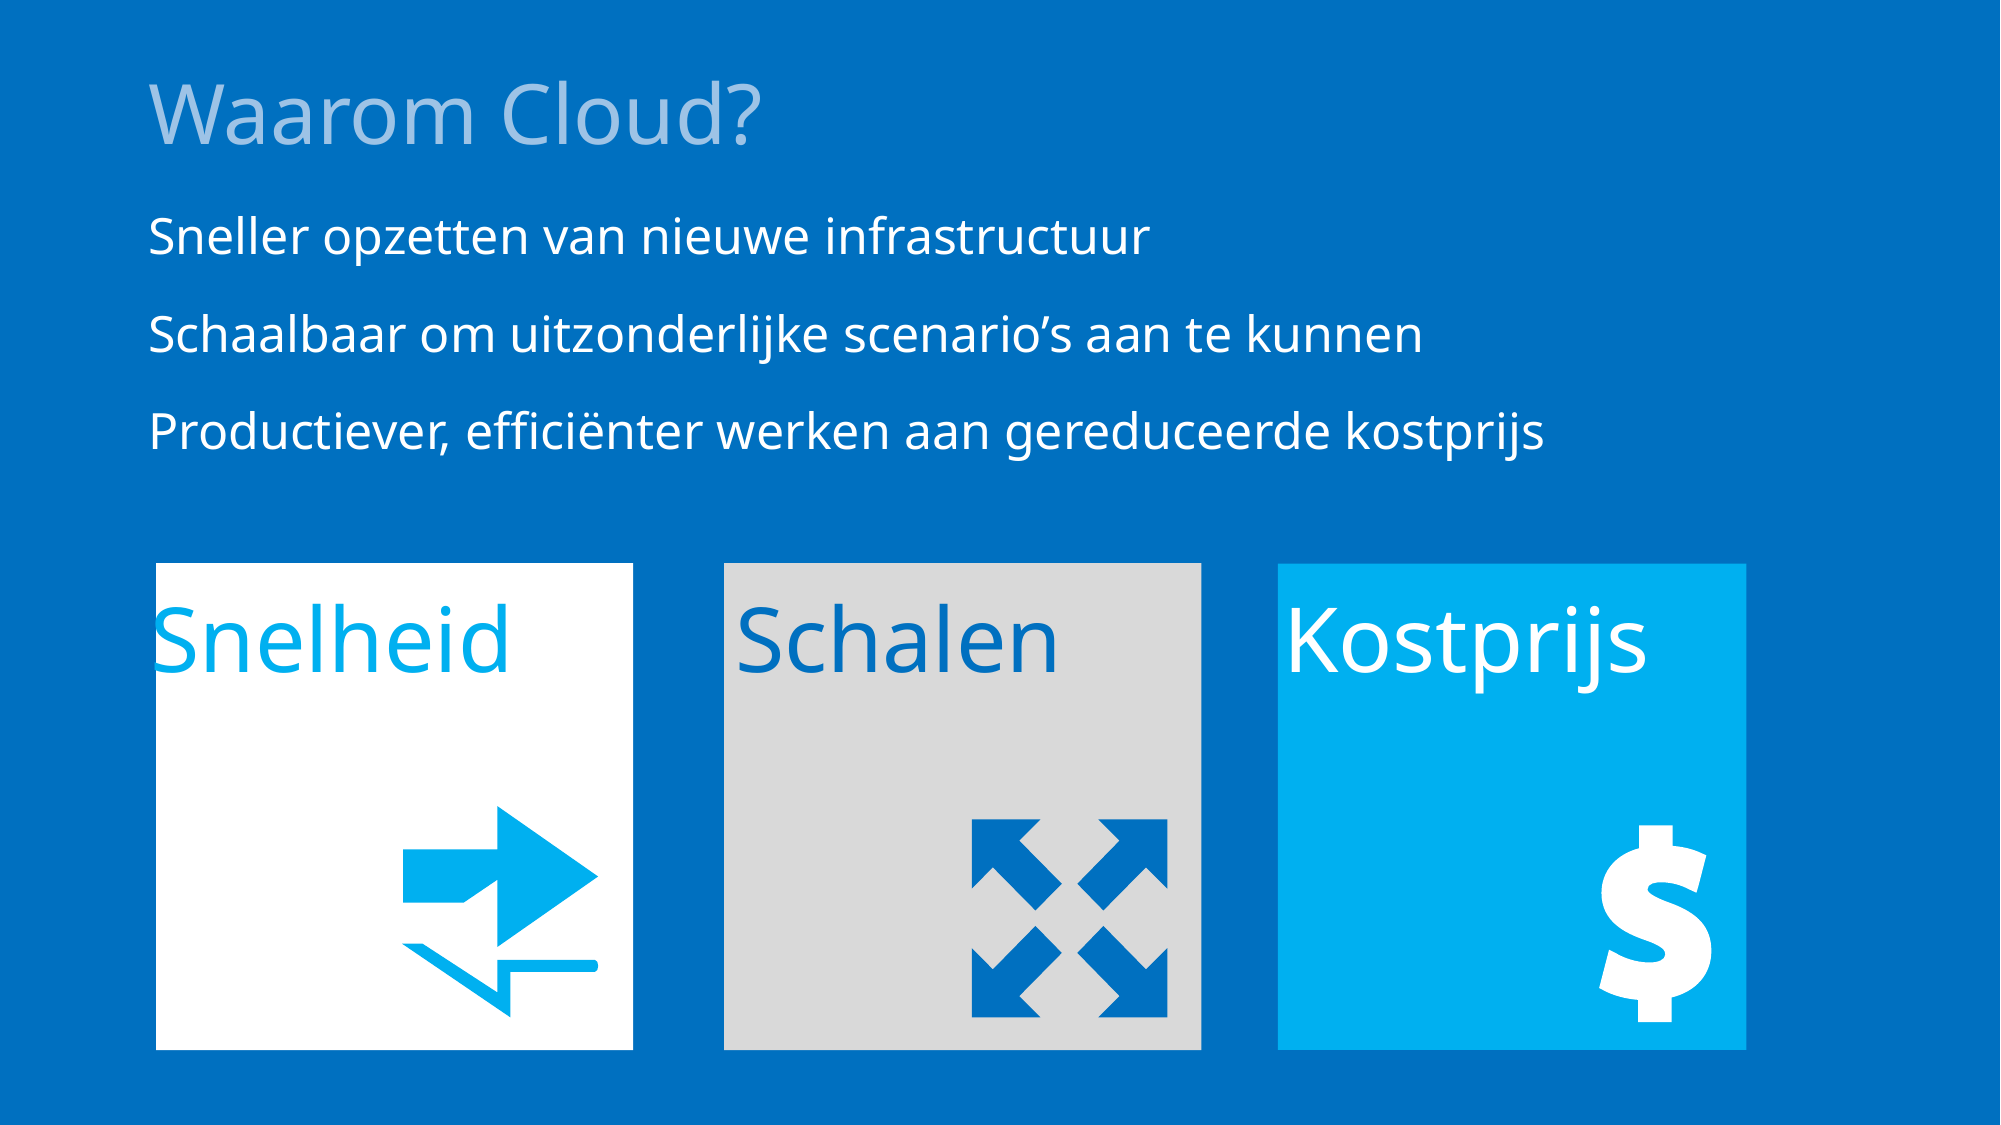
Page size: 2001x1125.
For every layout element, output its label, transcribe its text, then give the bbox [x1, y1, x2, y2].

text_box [724, 563, 1202, 1051]
list Sneller opzetten van nieuwe infrastructuur Schaalbaar om uitzonderlijke scenario’s aan te kunnen Productiever, efficiënter werken aan gereduceerde kostprijs [133, 155, 1936, 589]
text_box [156, 563, 634, 1051]
title Waarom Cloud? [133, 0, 1859, 171]
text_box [1277, 563, 1747, 1050]
